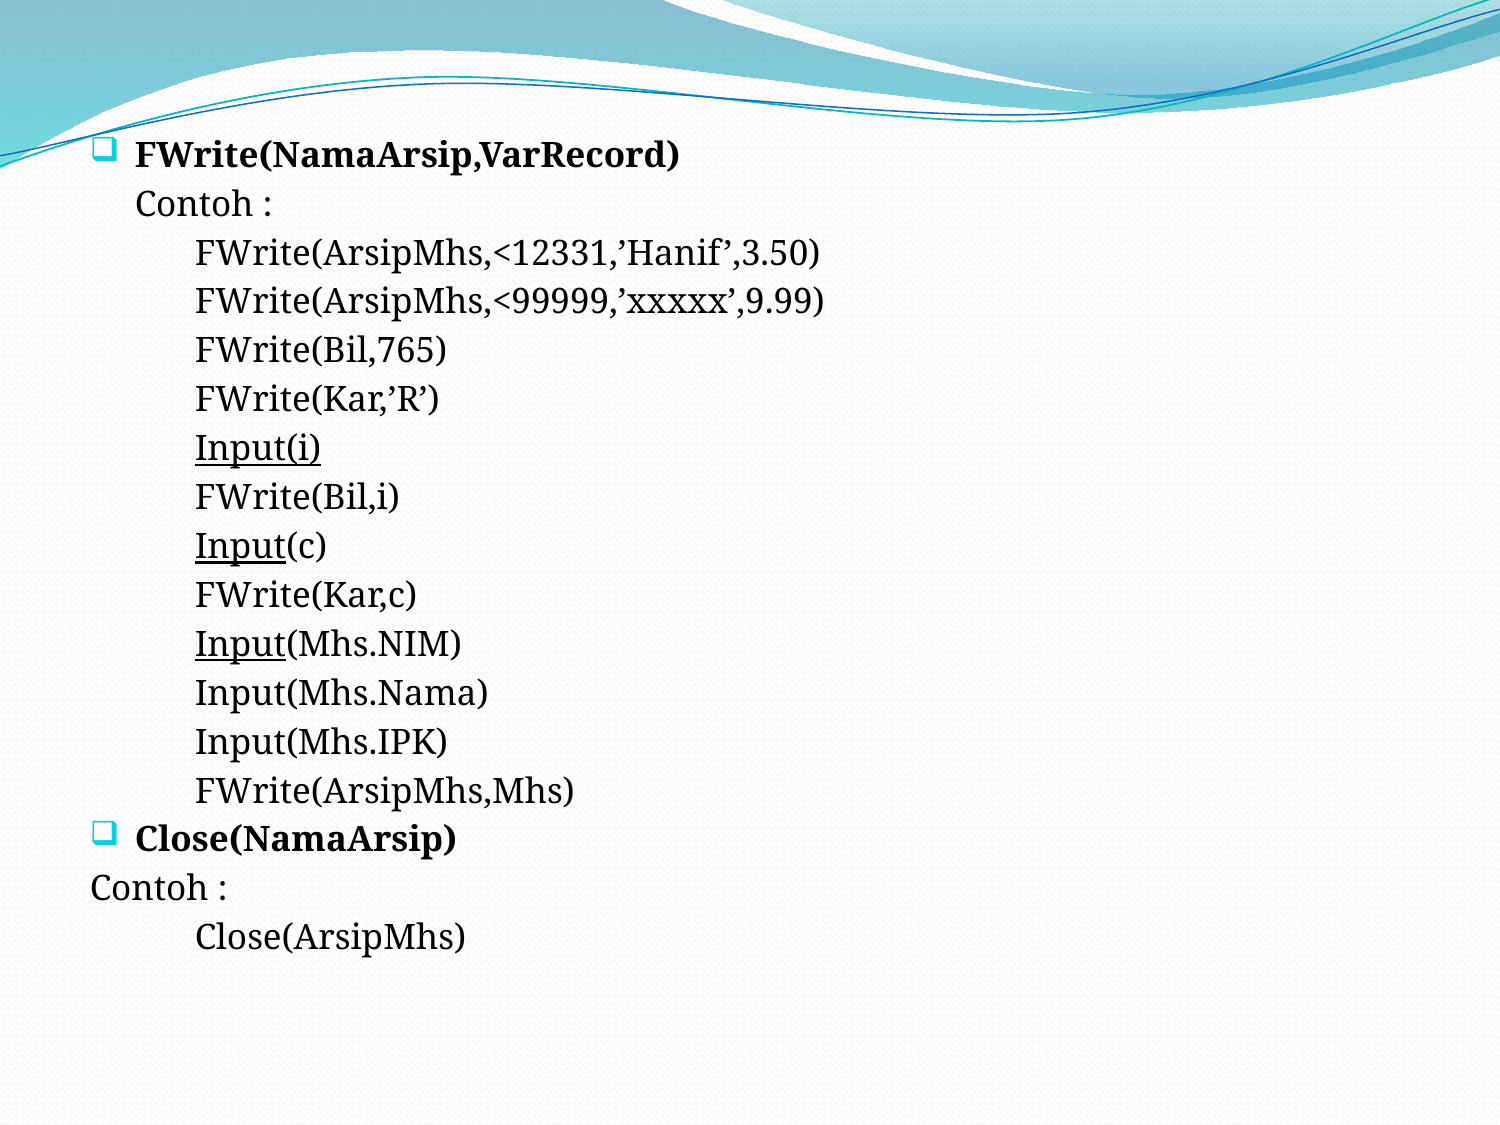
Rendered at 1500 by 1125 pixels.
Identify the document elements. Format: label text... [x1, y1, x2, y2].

list FWrite(NamaArsip,VarRecord) Contoh : FWrite(ArsipMhs,<12331,’Hanif’,3.50) FWrite(ArsipMhs,<99999,’xxxxx’,9.99) FWrite(Bil,765) FWrite(Kar,’R’) Input(i) FWrite(Bil,i) Input(c) FWrite(Kar,c) Input(Mhs.NIM) Input(Mhs.Nama) Input(Mhs.IPK) FWrite(ArsipMhs,Mhs) Close(NamaArsip) Contoh : Close(ArsipMhs) [75, 125, 1425, 1038]
